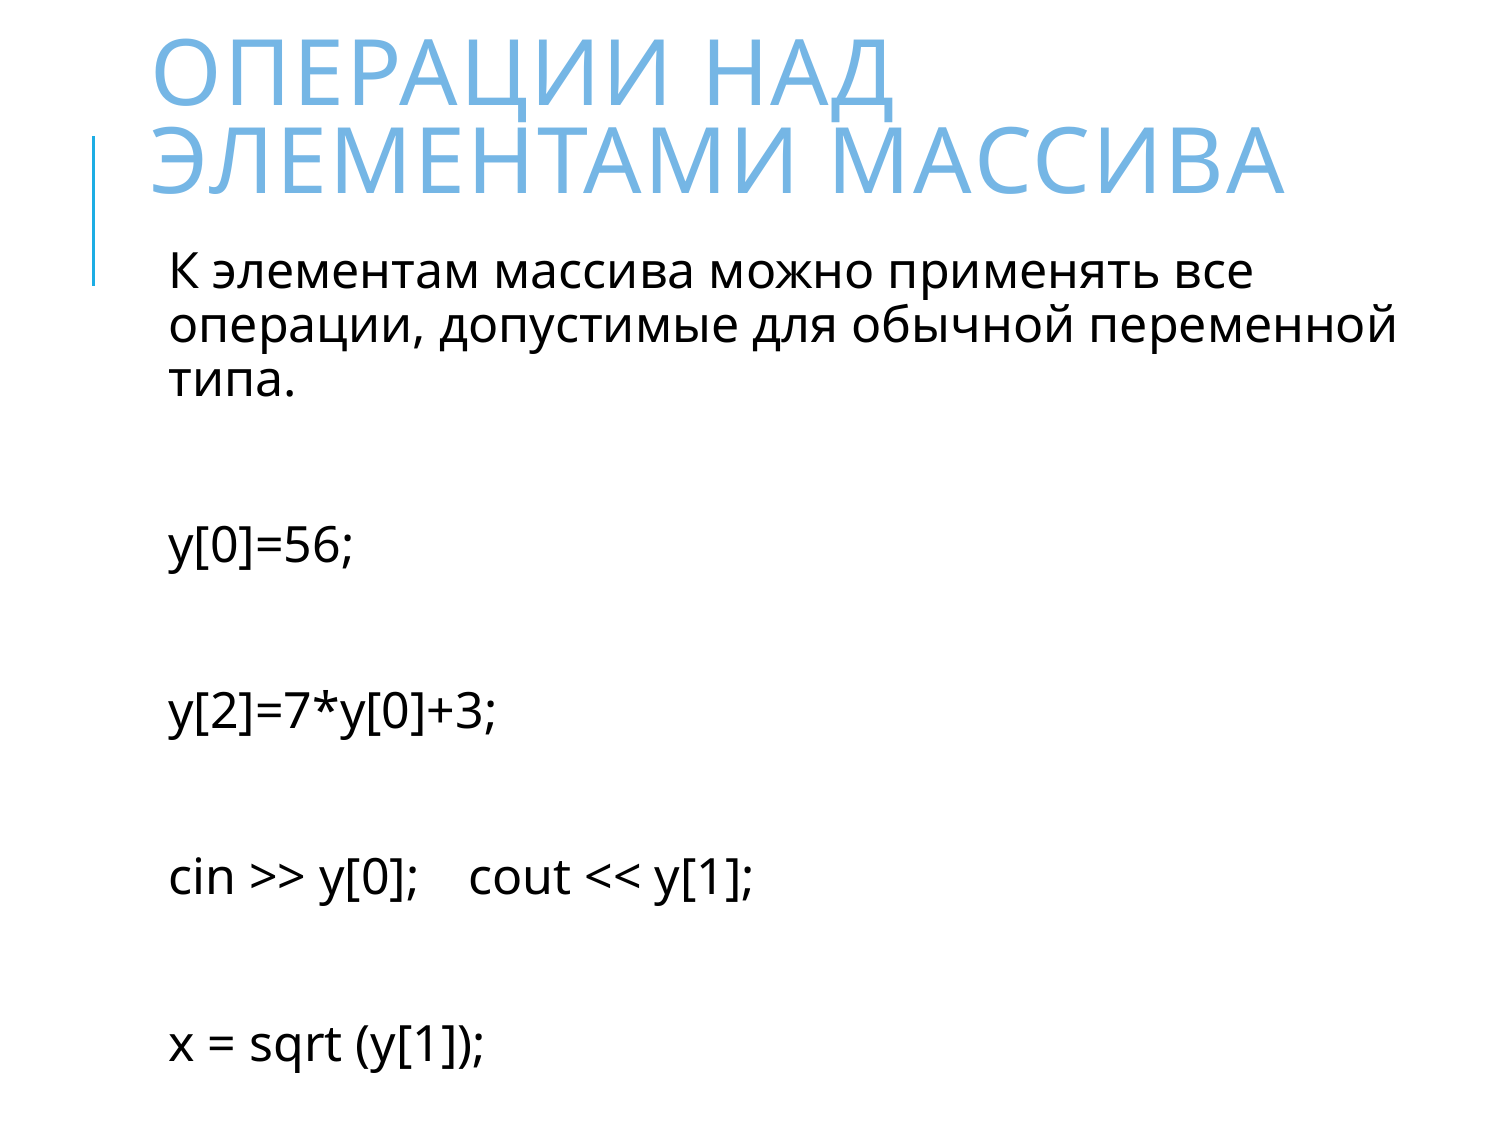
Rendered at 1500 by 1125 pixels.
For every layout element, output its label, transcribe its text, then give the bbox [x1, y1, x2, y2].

title Операции над элементами МАССИВА [135, 0, 1332, 246]
list К элементам массива можно применять все операции, допустимые для обычной переменной типа. y[0]=56; y[2]=7*y[0]+3; cin >> y[0]; cout << y[1]; x = sqrt (y[1]); [147, 237, 1466, 1083]
